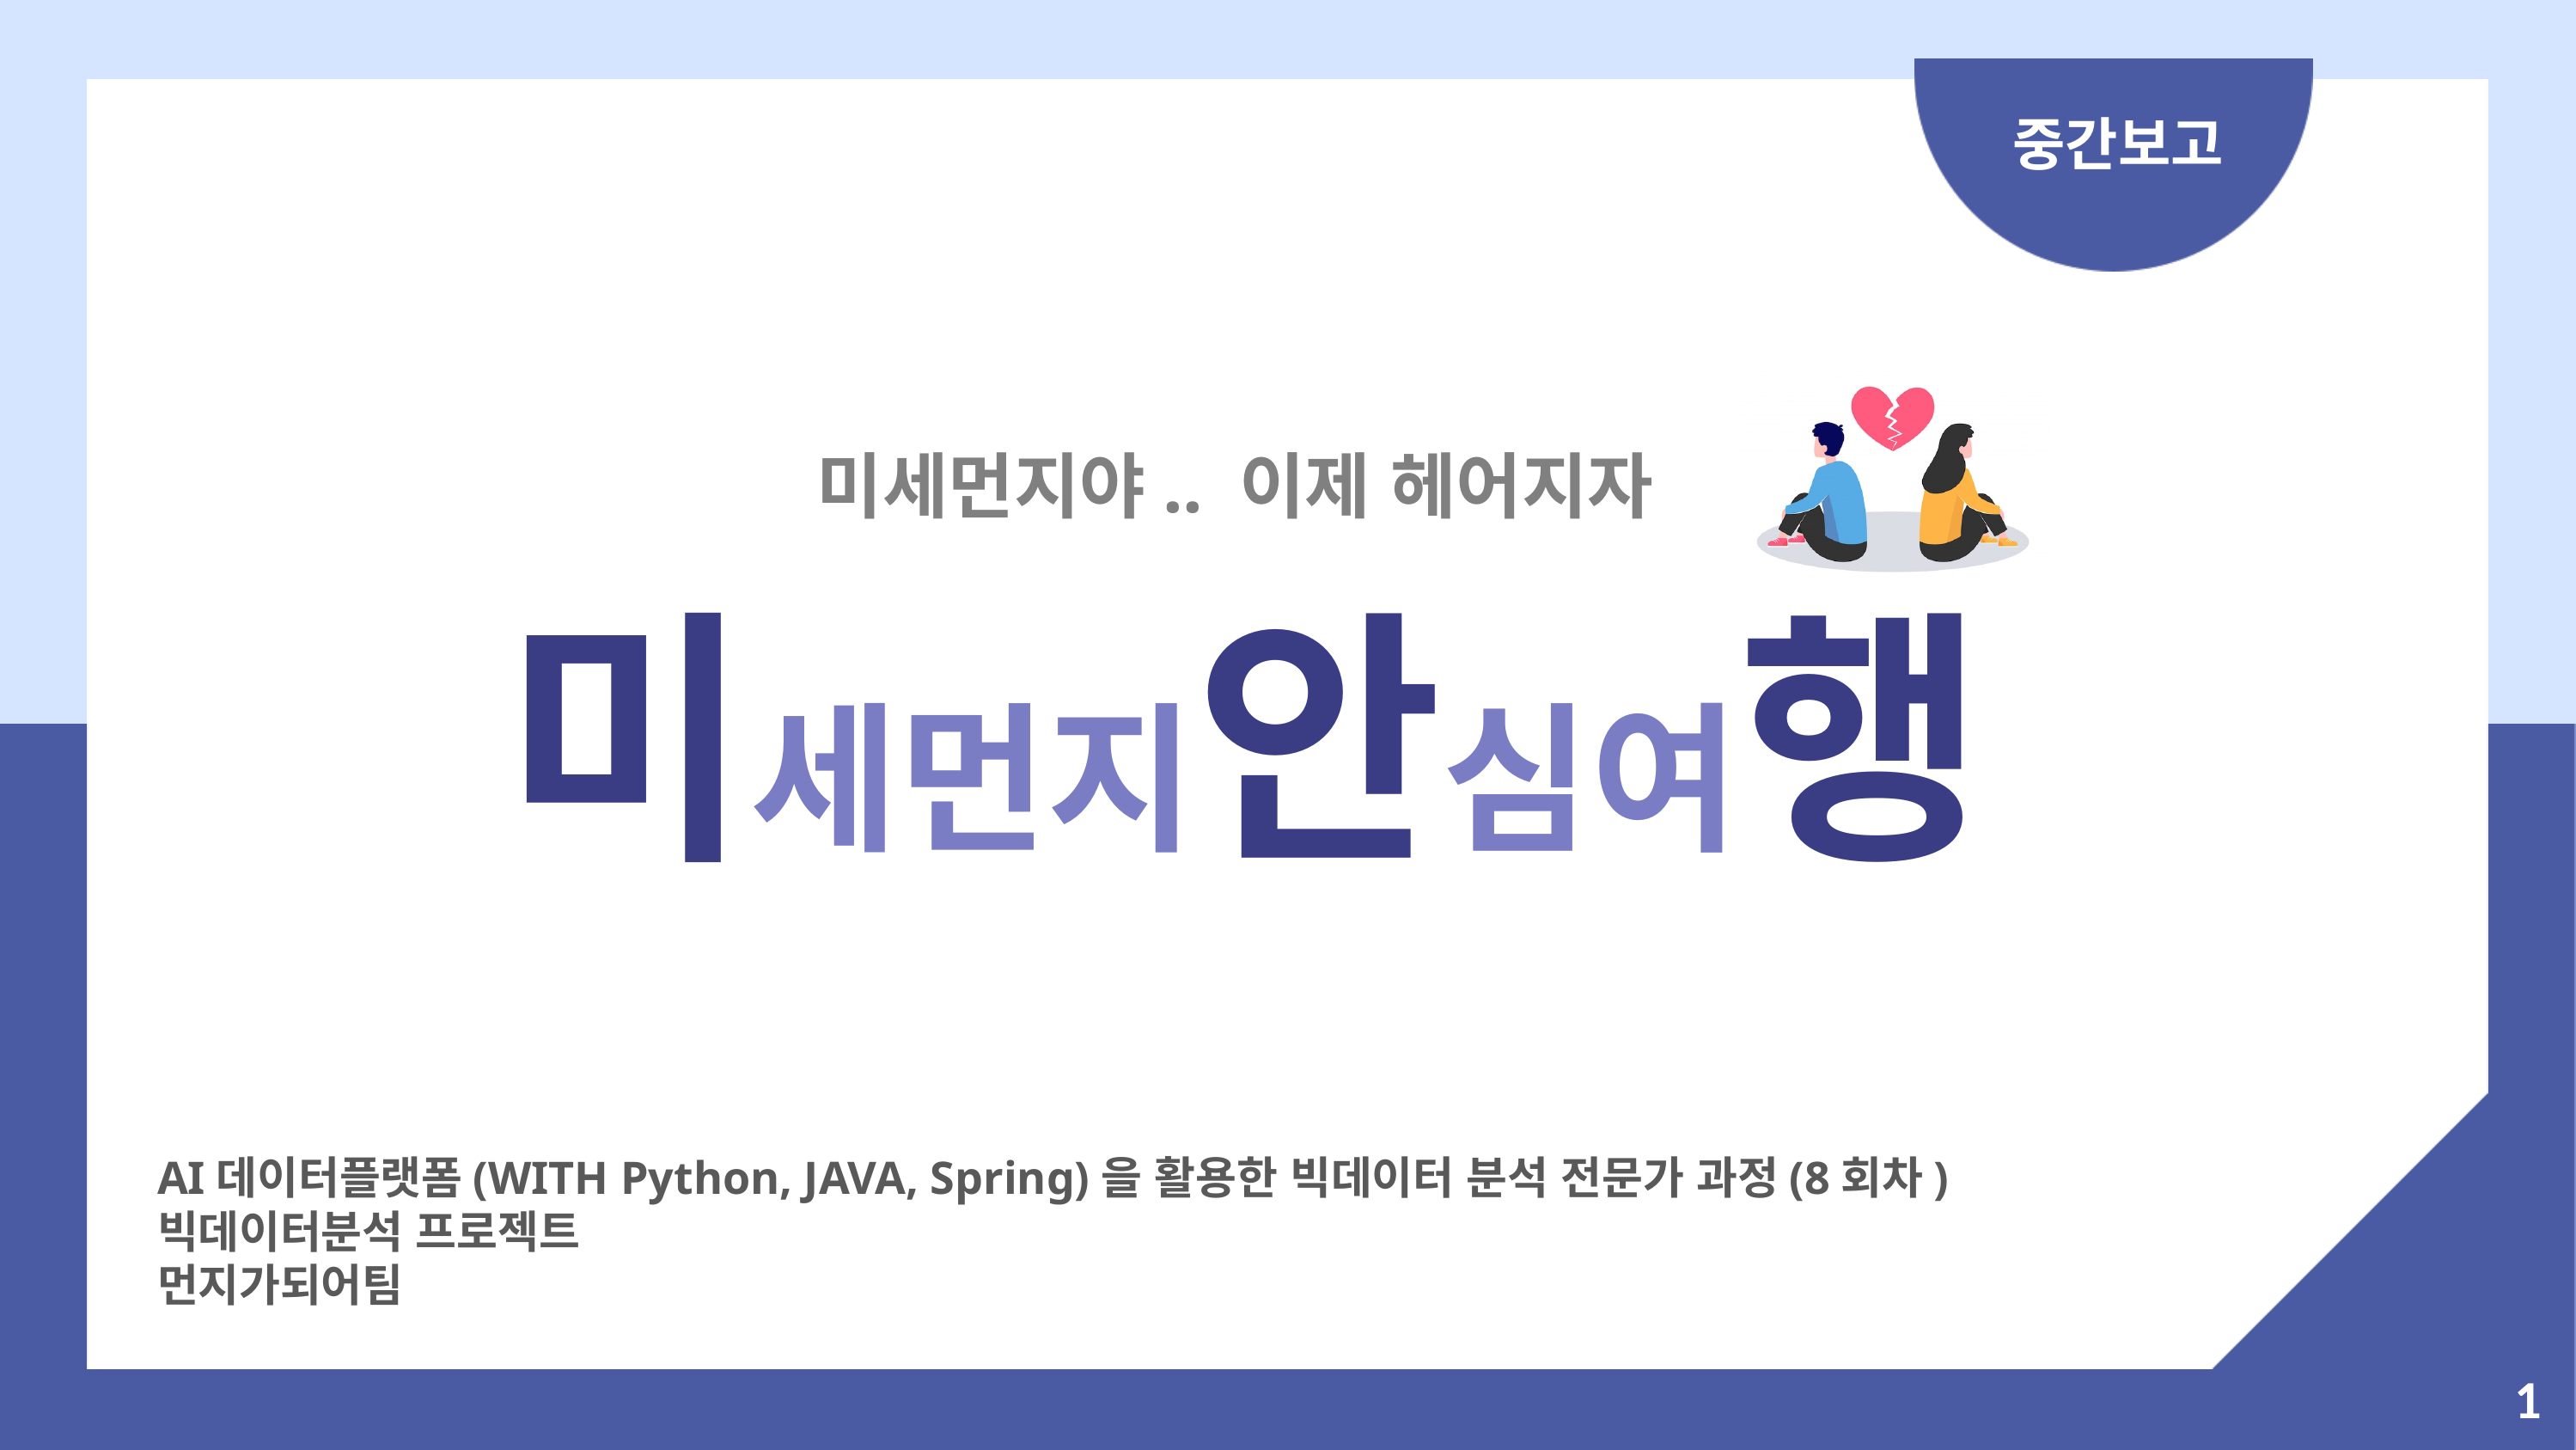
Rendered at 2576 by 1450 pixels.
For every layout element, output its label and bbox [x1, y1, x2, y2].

text_box [87, 79, 2488, 1370]
text_box [1914, 58, 2314, 272]
text_box [0, 724, 2576, 1450]
picture [1737, 370, 2052, 586]
